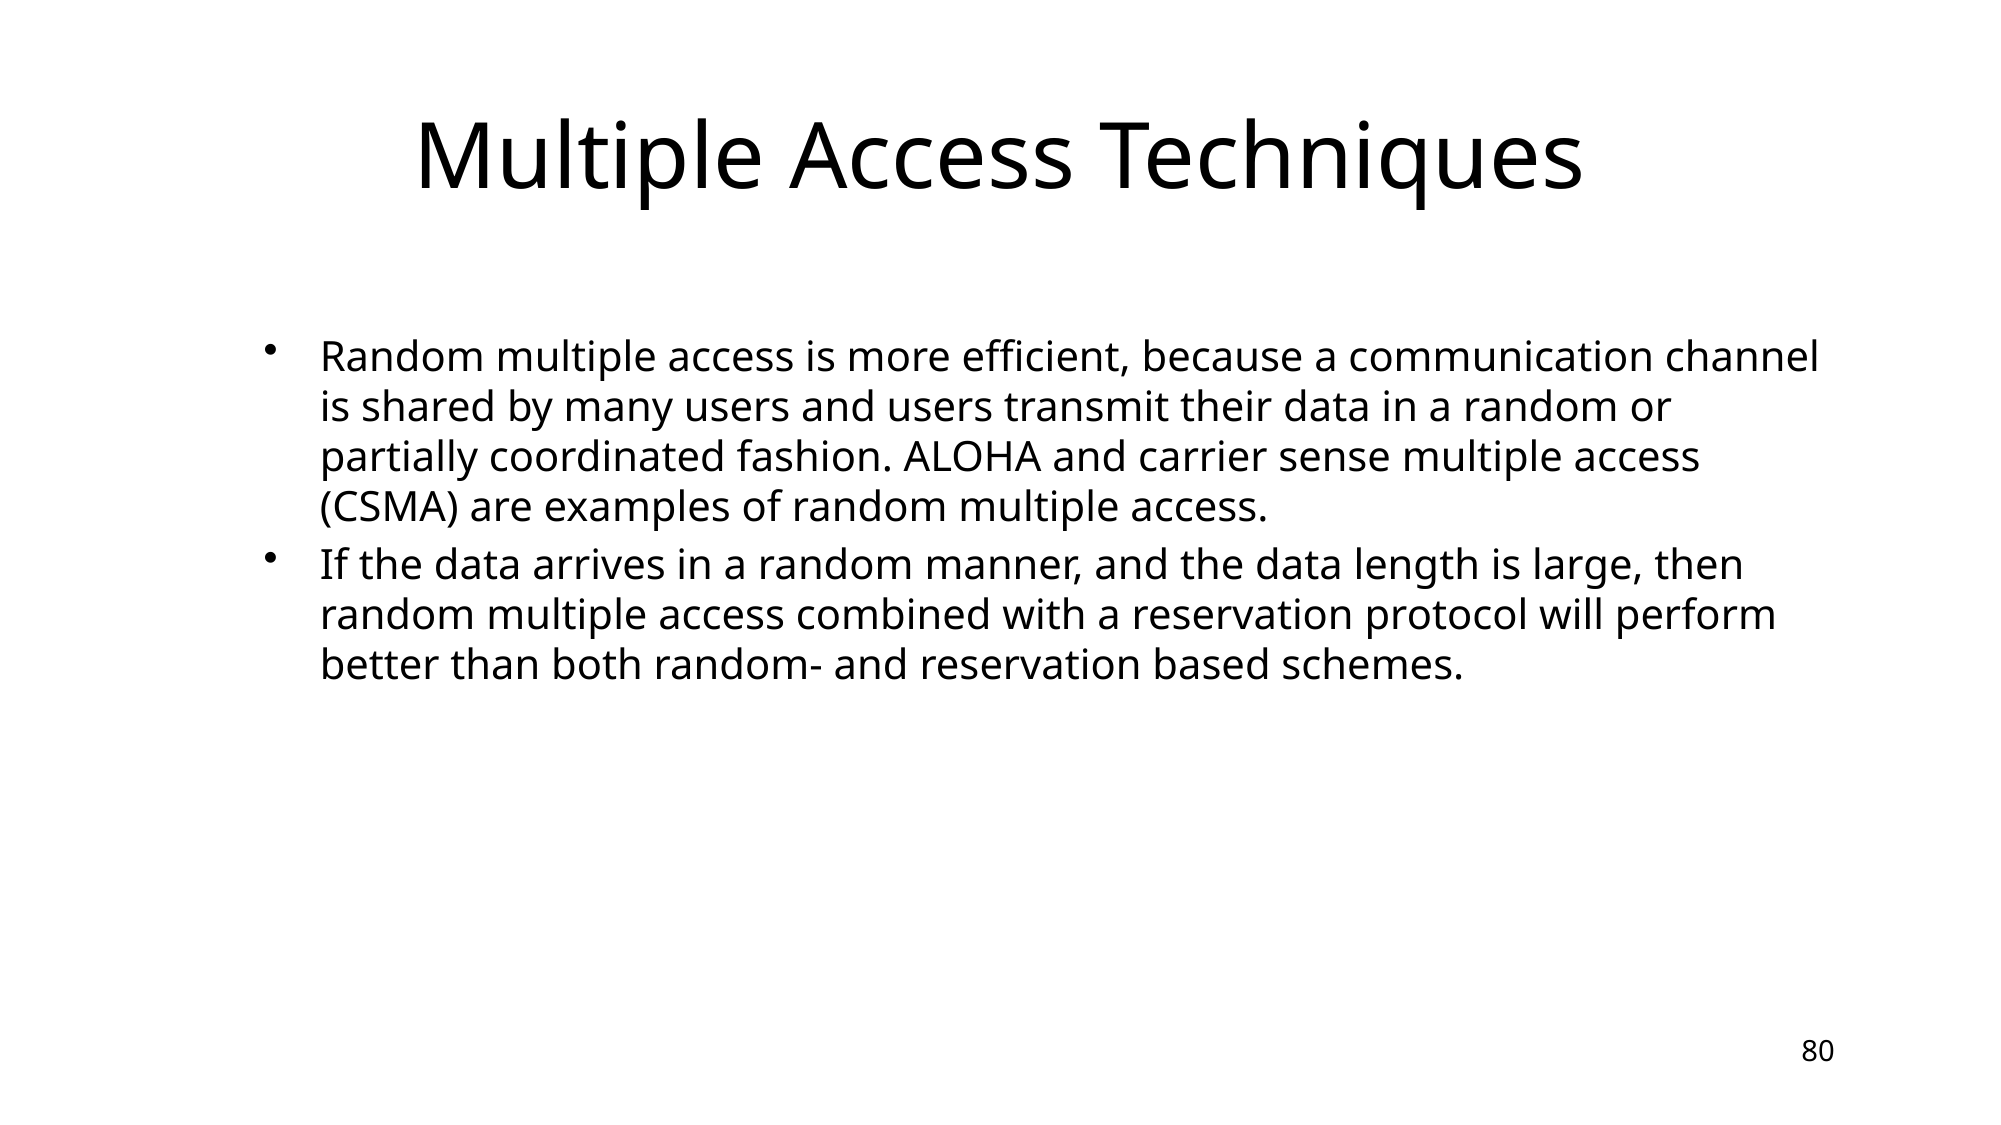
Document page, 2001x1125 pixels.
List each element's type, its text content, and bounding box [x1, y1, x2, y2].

slide_number 80 [1433, 1024, 1851, 1101]
title Multiple Access Techniques [362, 57, 1638, 246]
list Random multiple access is more efficient, because a communication channel is shared by many users and users transmit their data in a random or partially coordinated fashion. ALOHA and carrier sense multiple access (CSMA) are examples of random multiple access. If the data arrives in a random manner, and the data length is large, then random multiple access combined with a reservation protocol will perform better than both random- and reservation based schemes. [248, 321, 1849, 733]
